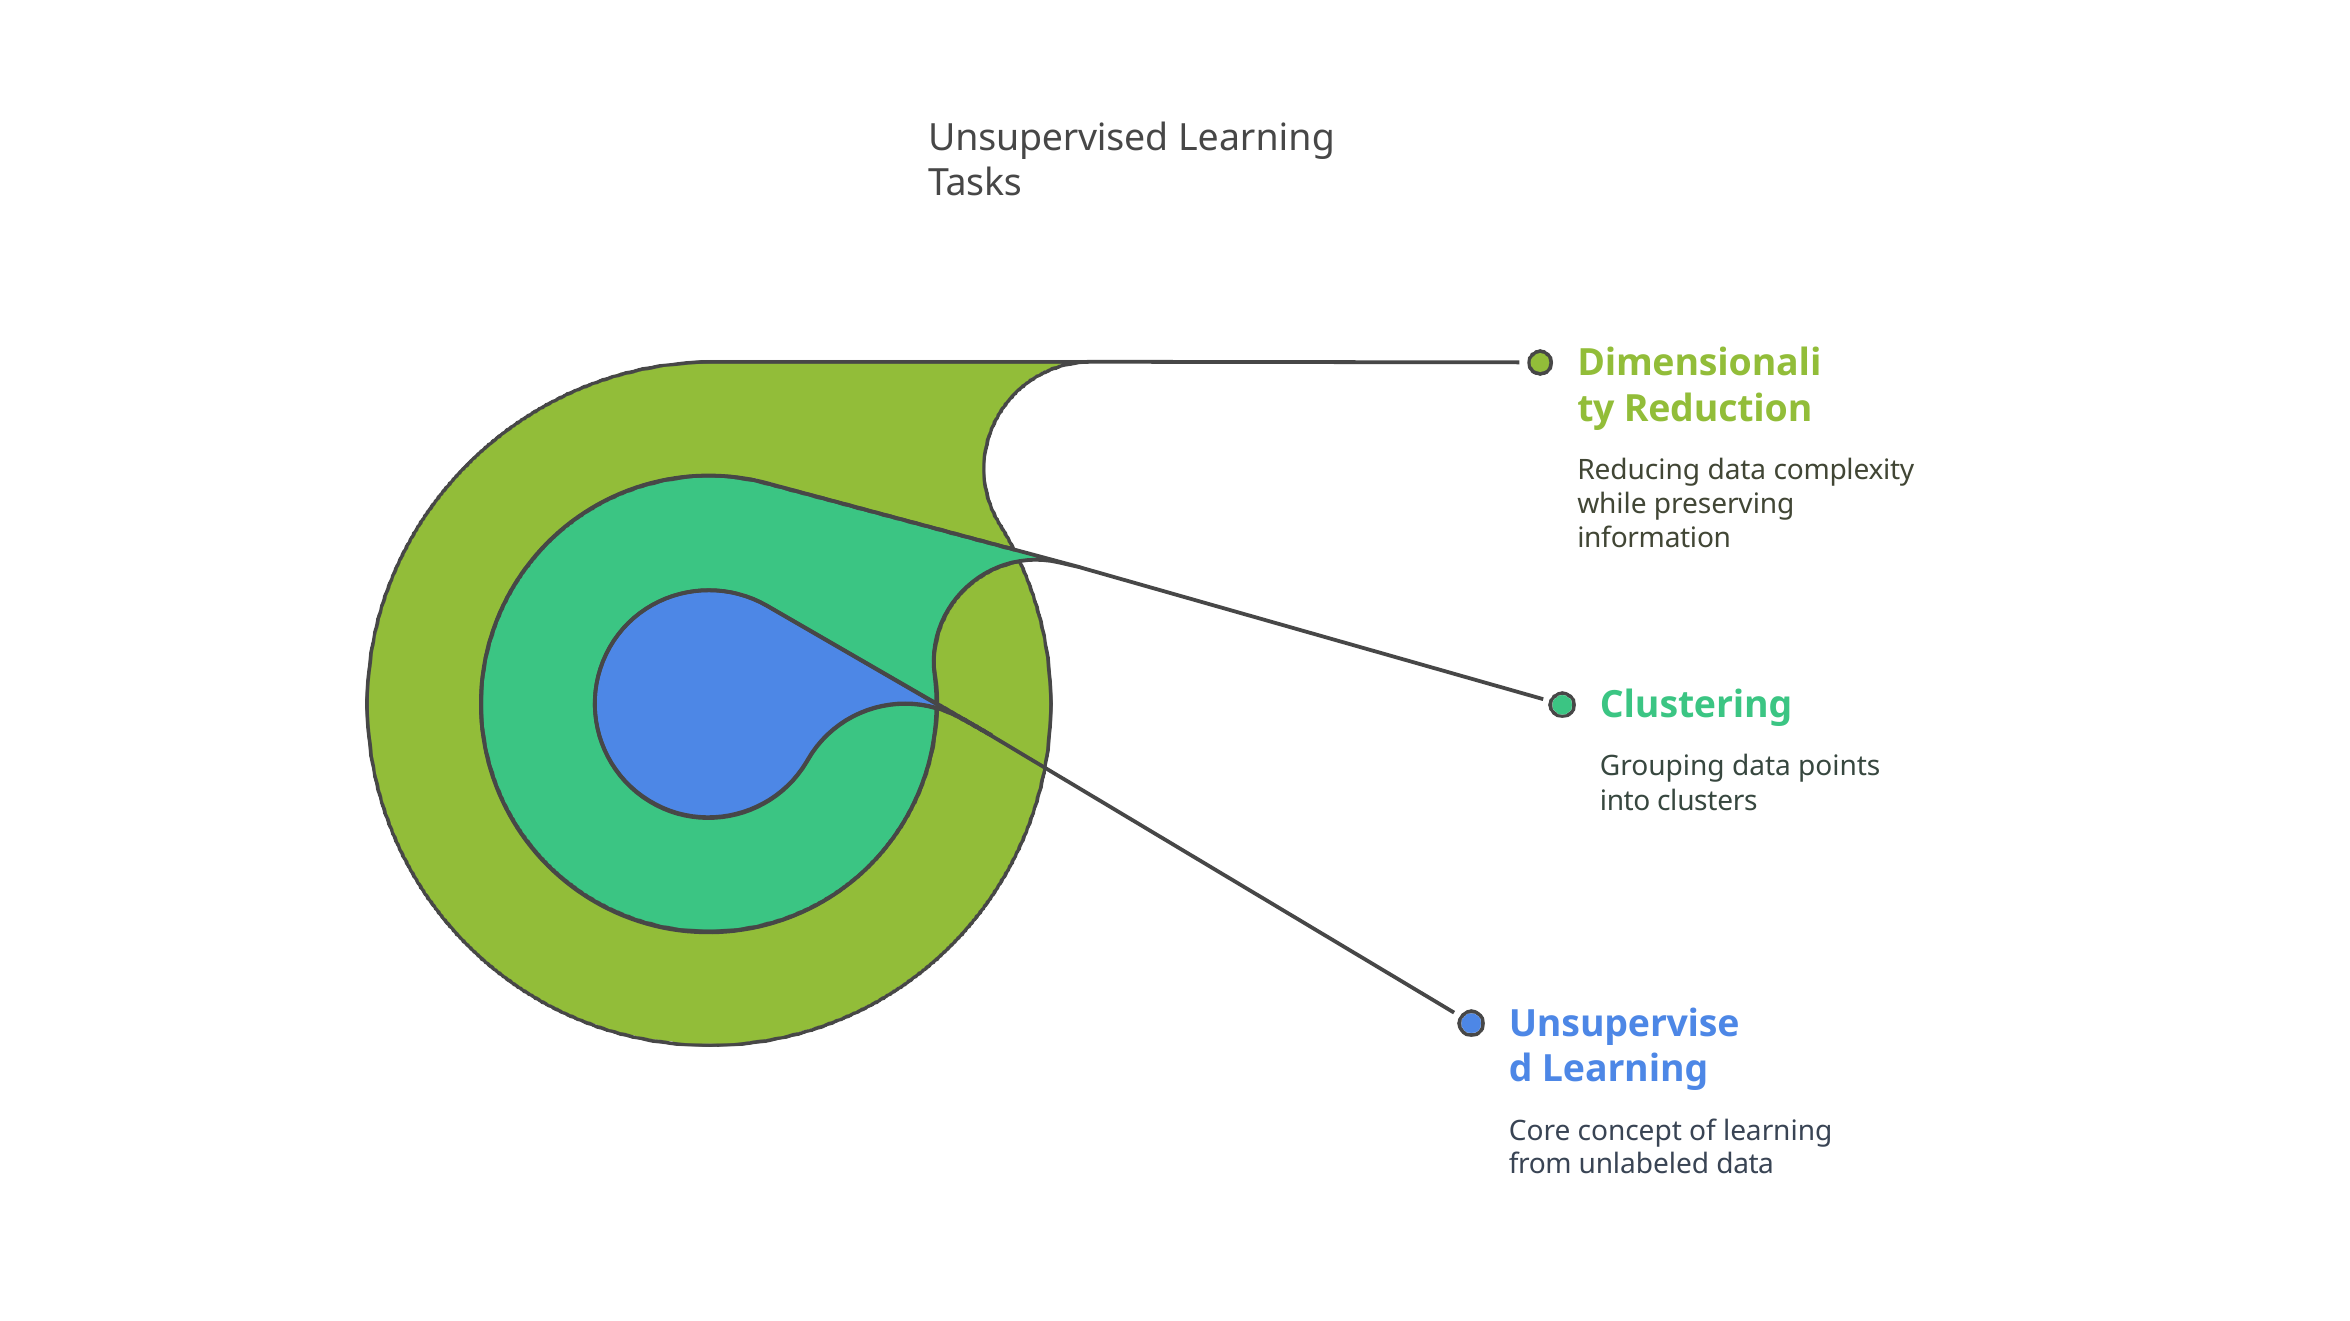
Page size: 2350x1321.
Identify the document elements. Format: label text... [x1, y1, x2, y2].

text_box Unsupervised Learning Core concept of learning from unlabeled data [1506, 996, 1889, 1180]
picture [364, 348, 1574, 1048]
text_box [478, 359, 1576, 1037]
text_box Clustering Grouping data points into clusters [1597, 677, 1922, 816]
text_box Unsupervised Learning Tasks [926, 110, 1426, 203]
text_box Dimensionality Reduction Reducing data complexity while preserving information [1575, 335, 1939, 554]
